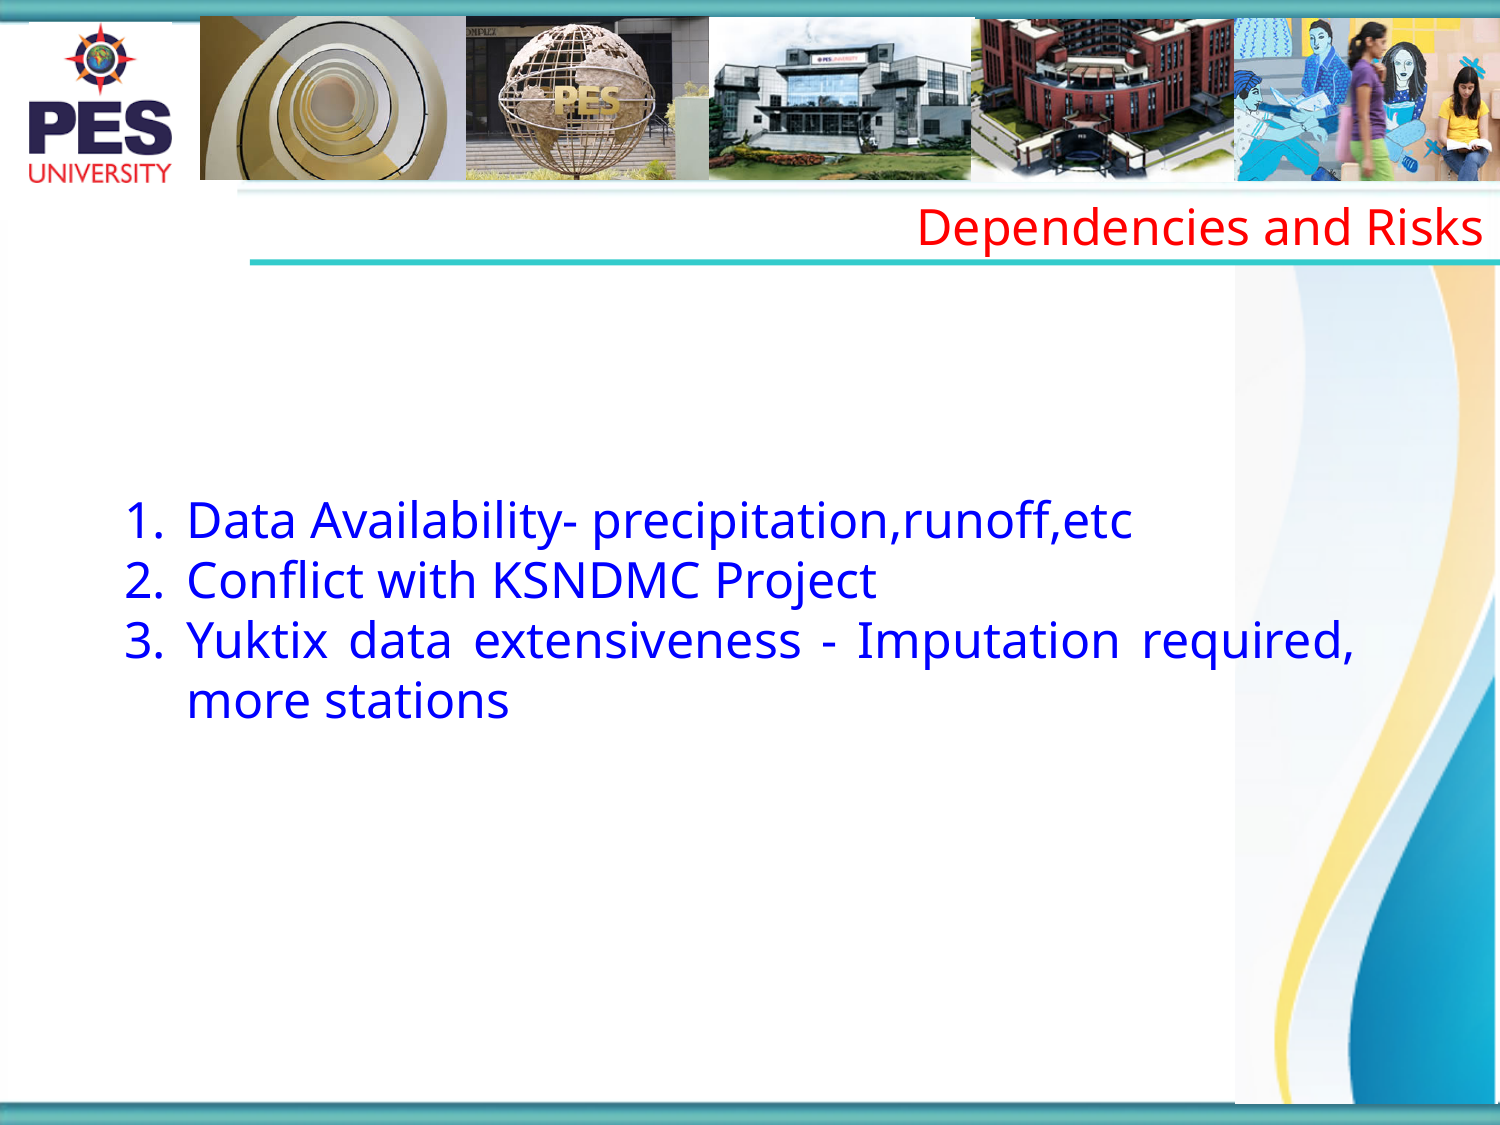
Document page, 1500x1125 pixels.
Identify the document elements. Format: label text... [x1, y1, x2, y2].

picture [0, 220, 1500, 1125]
text_box Dependencies and Risks [224, 187, 1500, 264]
picture [0, 0, 1500, 187]
text_box Data Availability- precipitation,runoff,etc Conflict with KSNDMC Project Yuktix data extensiveness - Imputation required, more stations [96, 293, 1372, 923]
